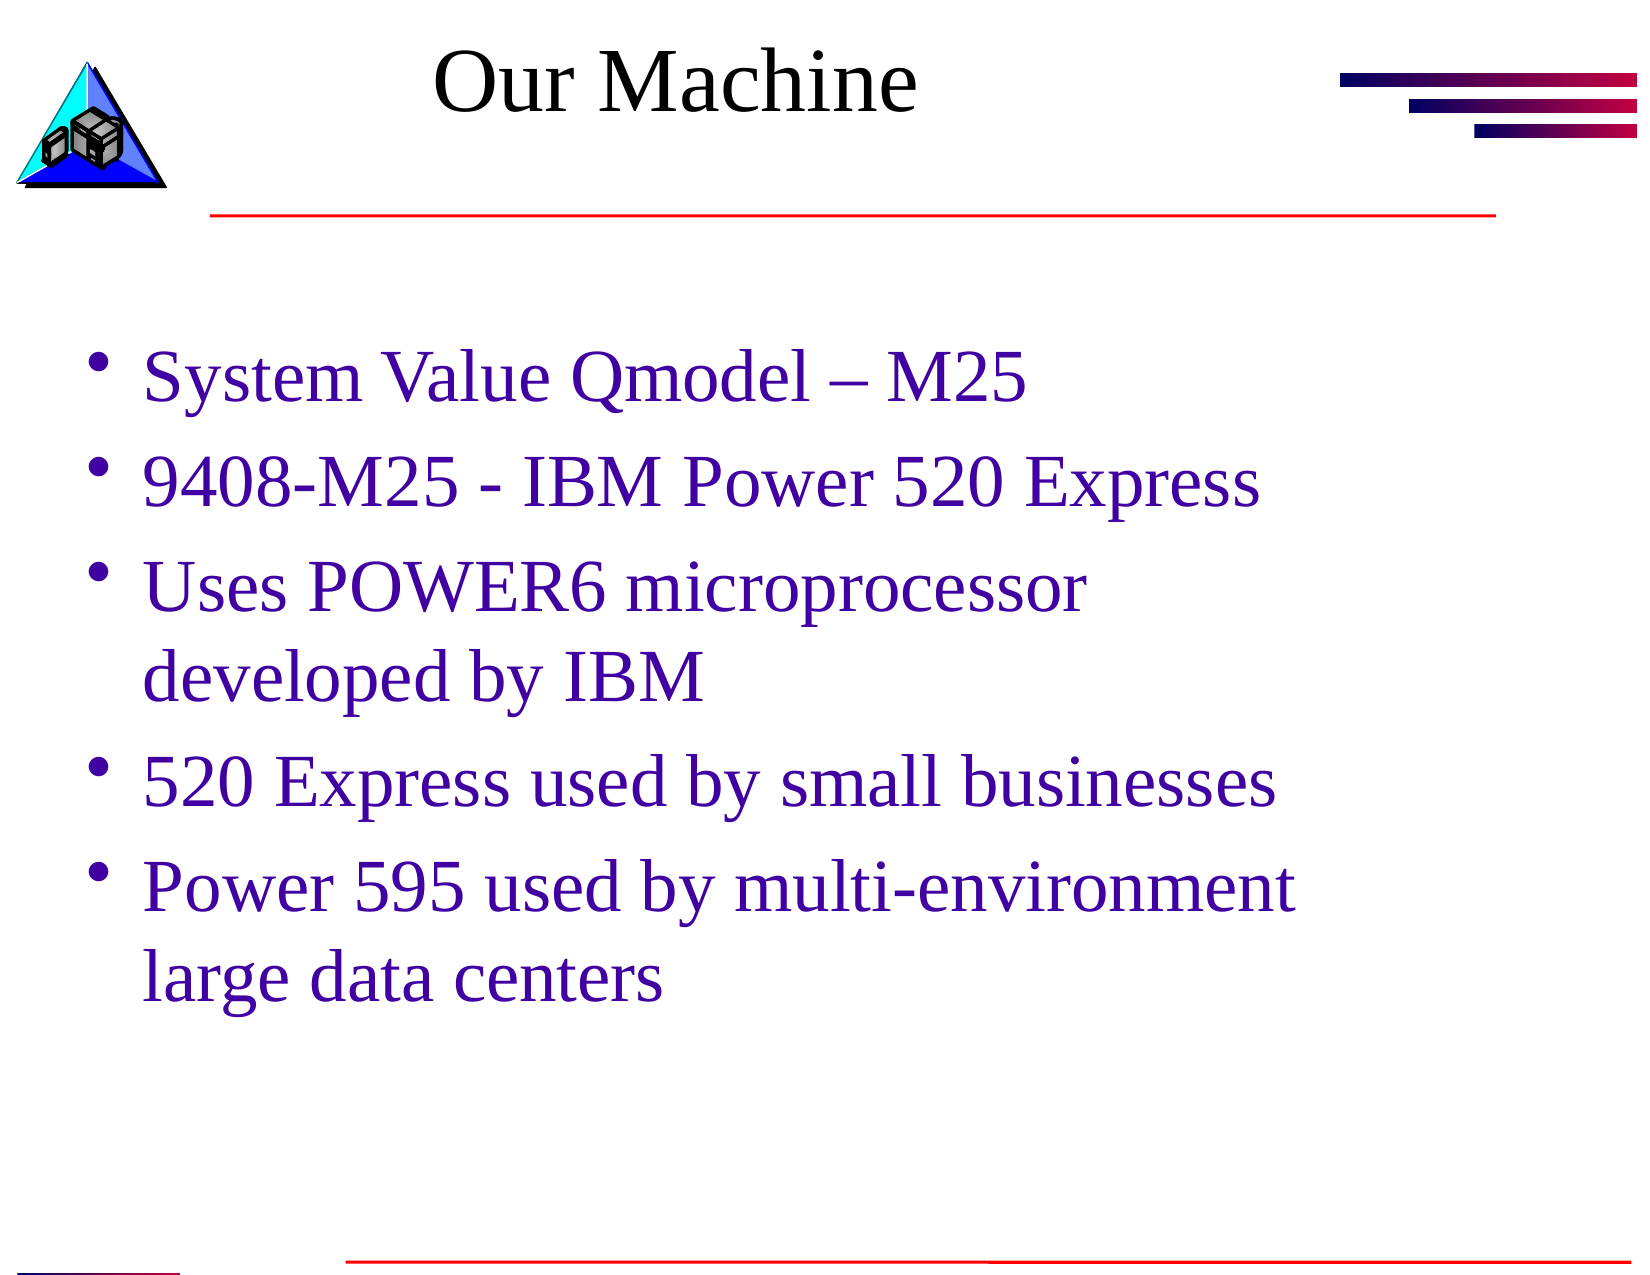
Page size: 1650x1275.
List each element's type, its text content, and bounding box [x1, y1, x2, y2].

title Our Machine [87, 0, 1378, 59]
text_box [16, 62, 1650, 1275]
